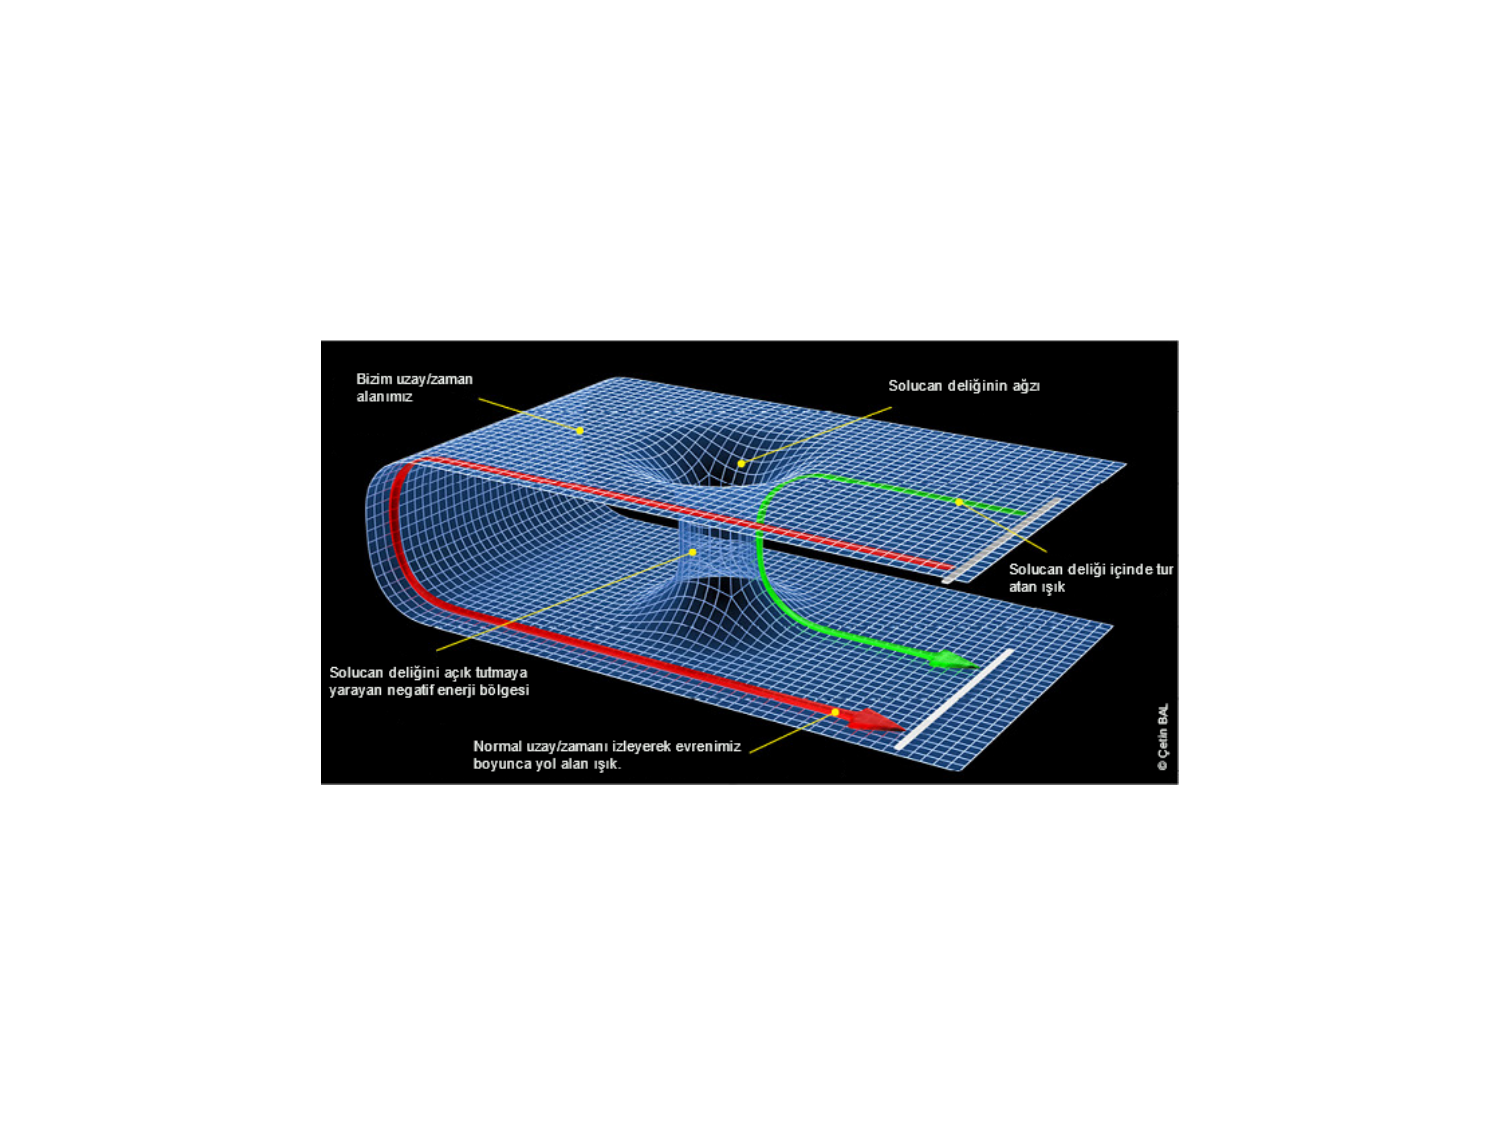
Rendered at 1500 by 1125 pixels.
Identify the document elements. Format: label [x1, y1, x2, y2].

picture [321, 339, 1179, 785]
